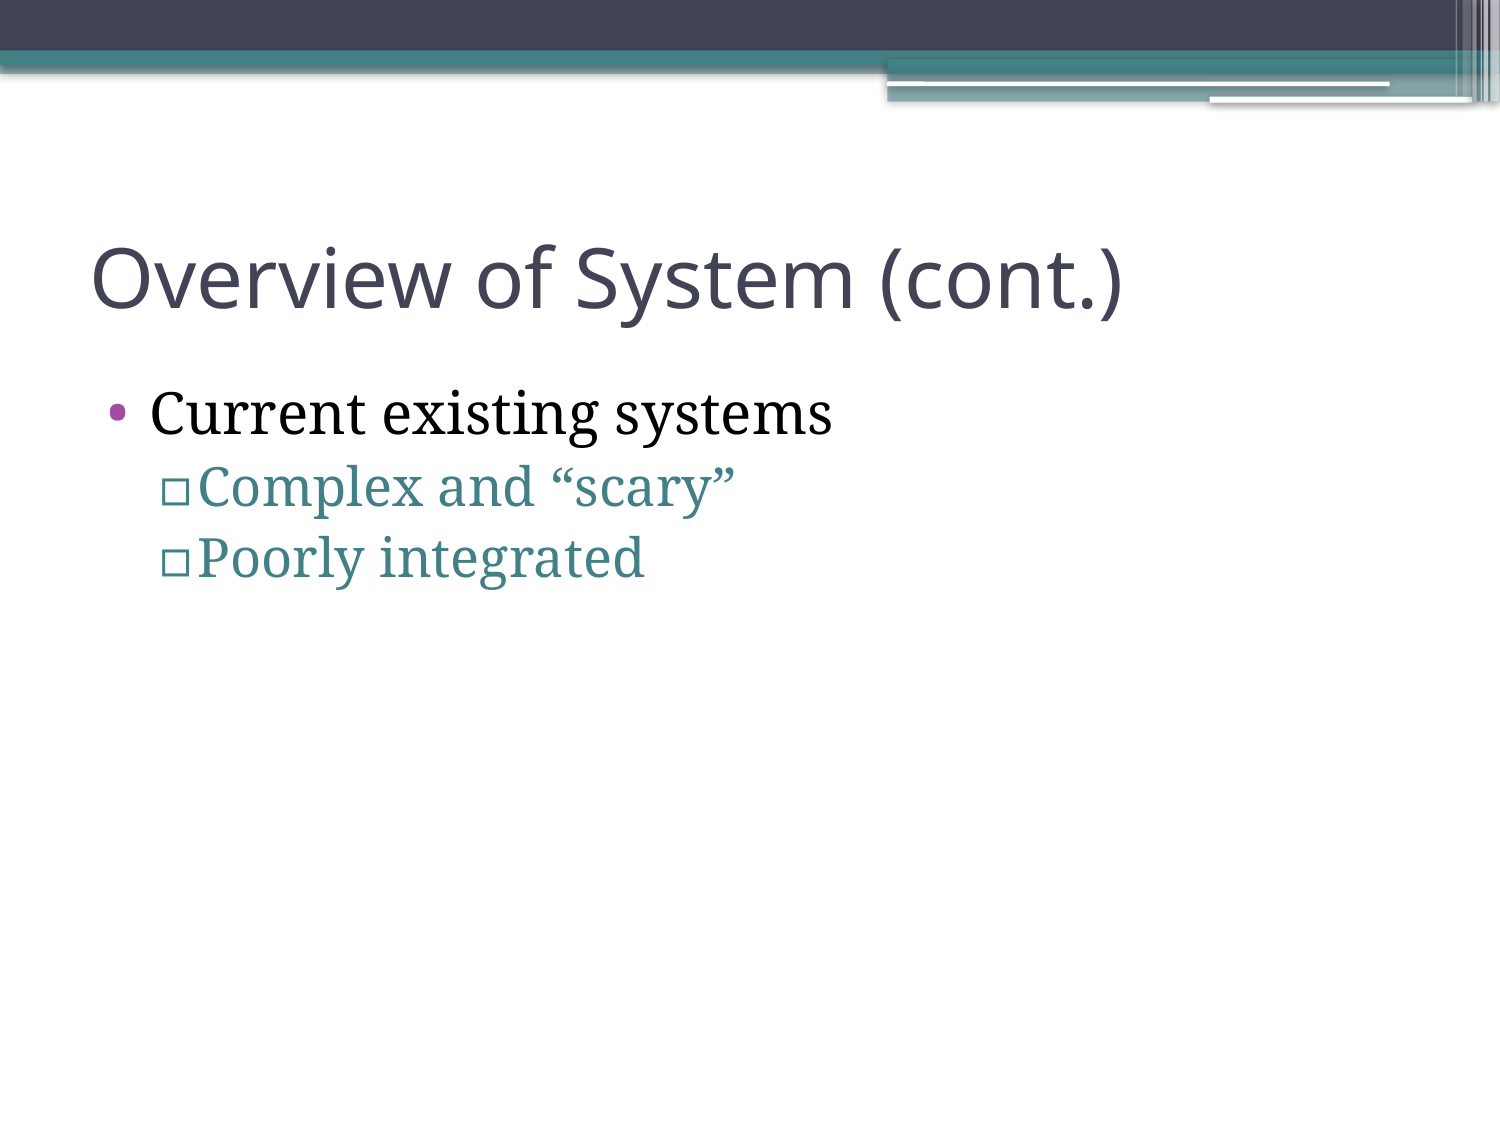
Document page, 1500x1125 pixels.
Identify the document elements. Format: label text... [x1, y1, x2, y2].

title Overview of System (cont.) [75, 187, 1425, 363]
list Current existing systems Complex and “scary” Poorly integrated [75, 368, 1425, 1079]
